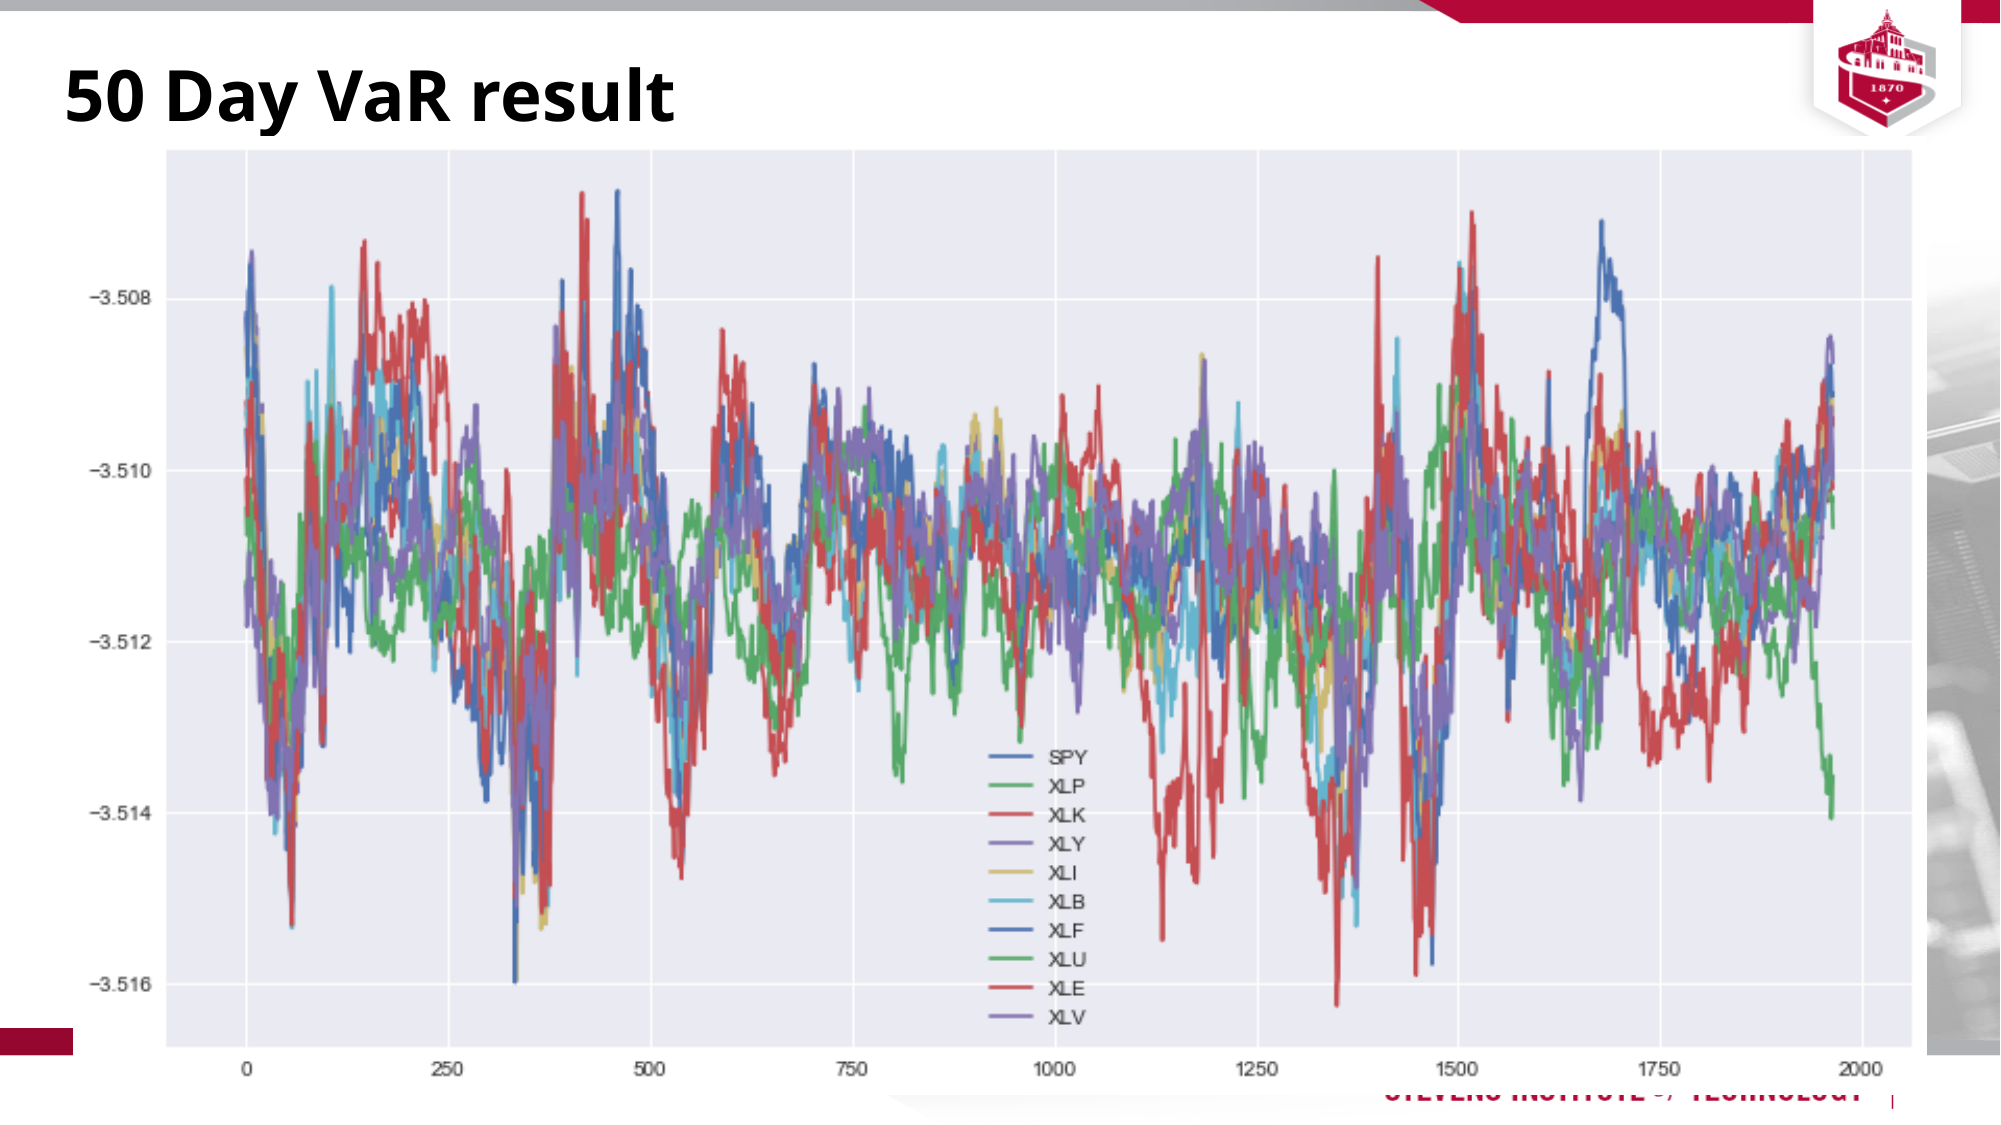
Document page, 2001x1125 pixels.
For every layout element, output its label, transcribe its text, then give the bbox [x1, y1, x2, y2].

title 50 Day VaR result [49, 45, 1783, 233]
picture [0, 0, 2000, 1125]
